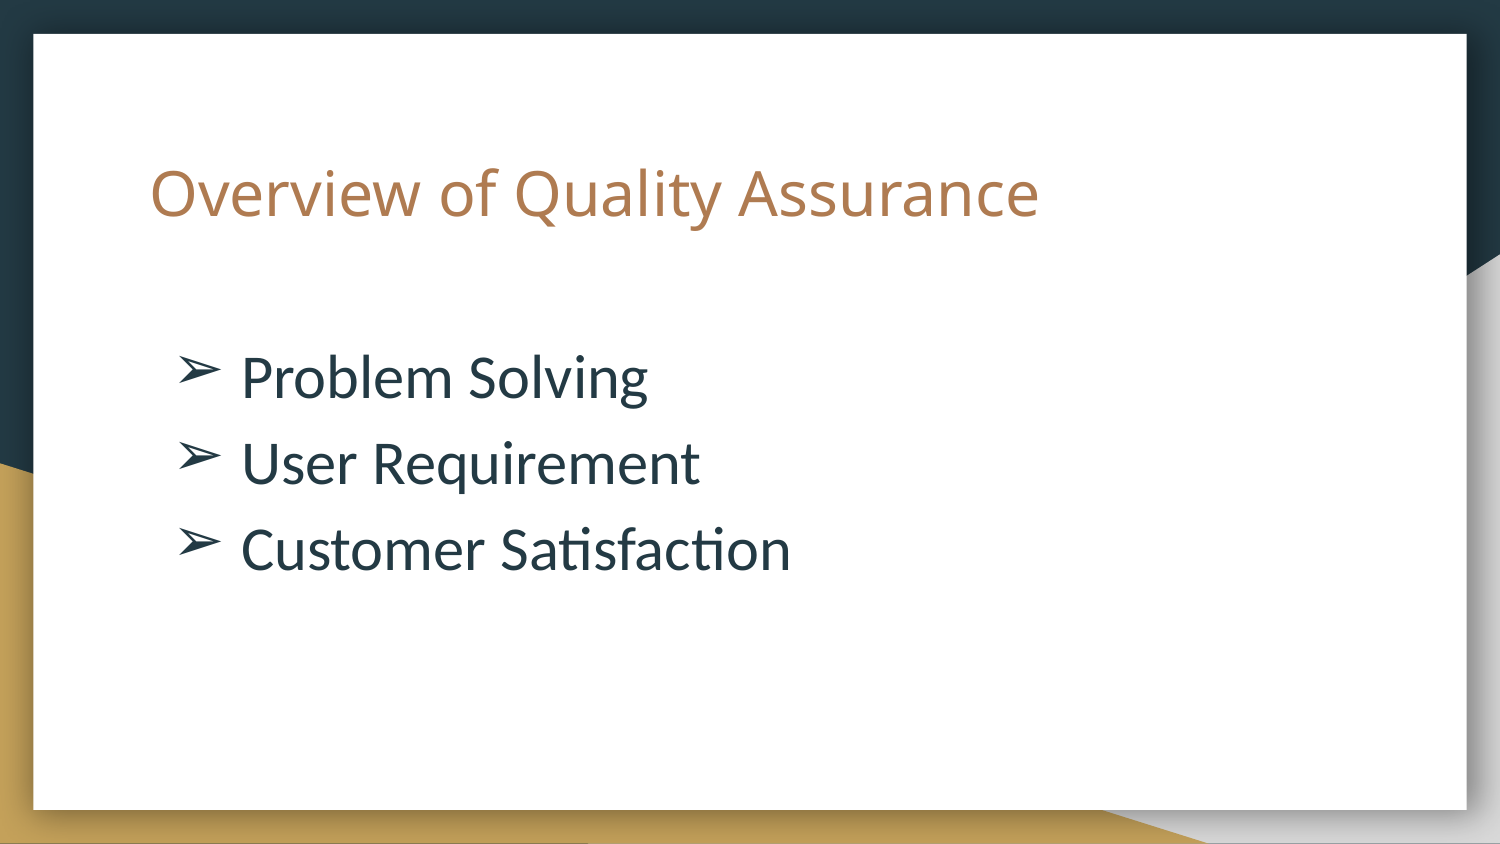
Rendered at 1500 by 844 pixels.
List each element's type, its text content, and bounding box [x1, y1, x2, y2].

list Problem Solving User Requirement Customer Satisfaction [151, 309, 1383, 712]
title Overview of Quality Assurance [134, 138, 1366, 296]
